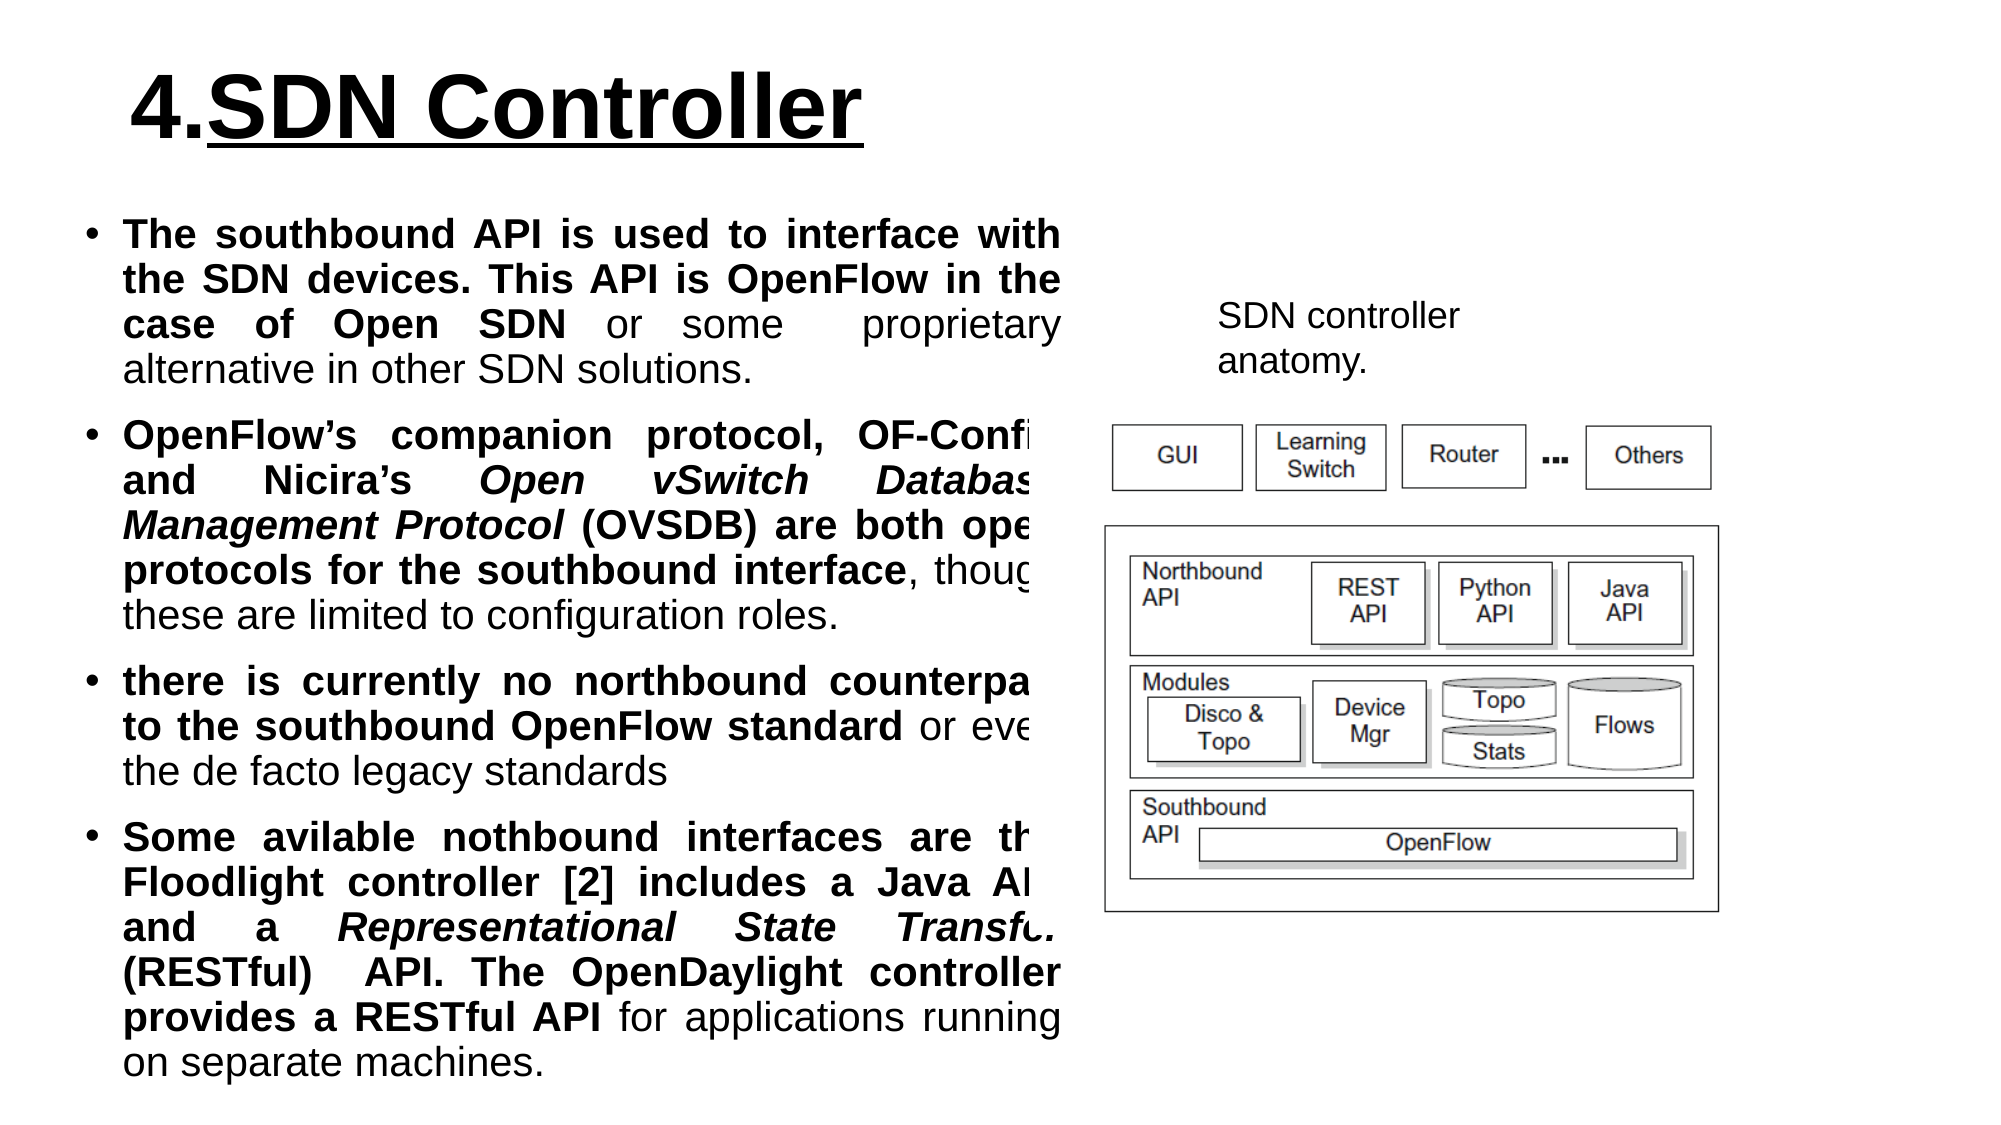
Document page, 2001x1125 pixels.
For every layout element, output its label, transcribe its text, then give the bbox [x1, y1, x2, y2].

list The southbound API is used to interface with the SDN devices. This API is OpenFlow in the case of Open SDN or some proprietary alternative in other SDN solutions. OpenFlow’s companion protocol, OF-Config and Nicira’s Open vSwitch Database Management Protocol (OVSDB) are both open protocols for the southbound interface, though these are limited to configuration roles. there is currently no northbound counterpart to the southbound OpenFlow standard or even the de facto legacy standards Some avilable nothbound interfaces are the Floodlight controller [2] includes a Java API and a Representational State Transfer (RESTful) API. The OpenDaylight controller provides a RESTful API for applications running on separate machines. [70, 205, 1077, 920]
text_box SDN controller anatomy. [1202, 283, 1607, 377]
picture [1029, 379, 1815, 935]
title 4.SDN Controller [115, 0, 1841, 218]
